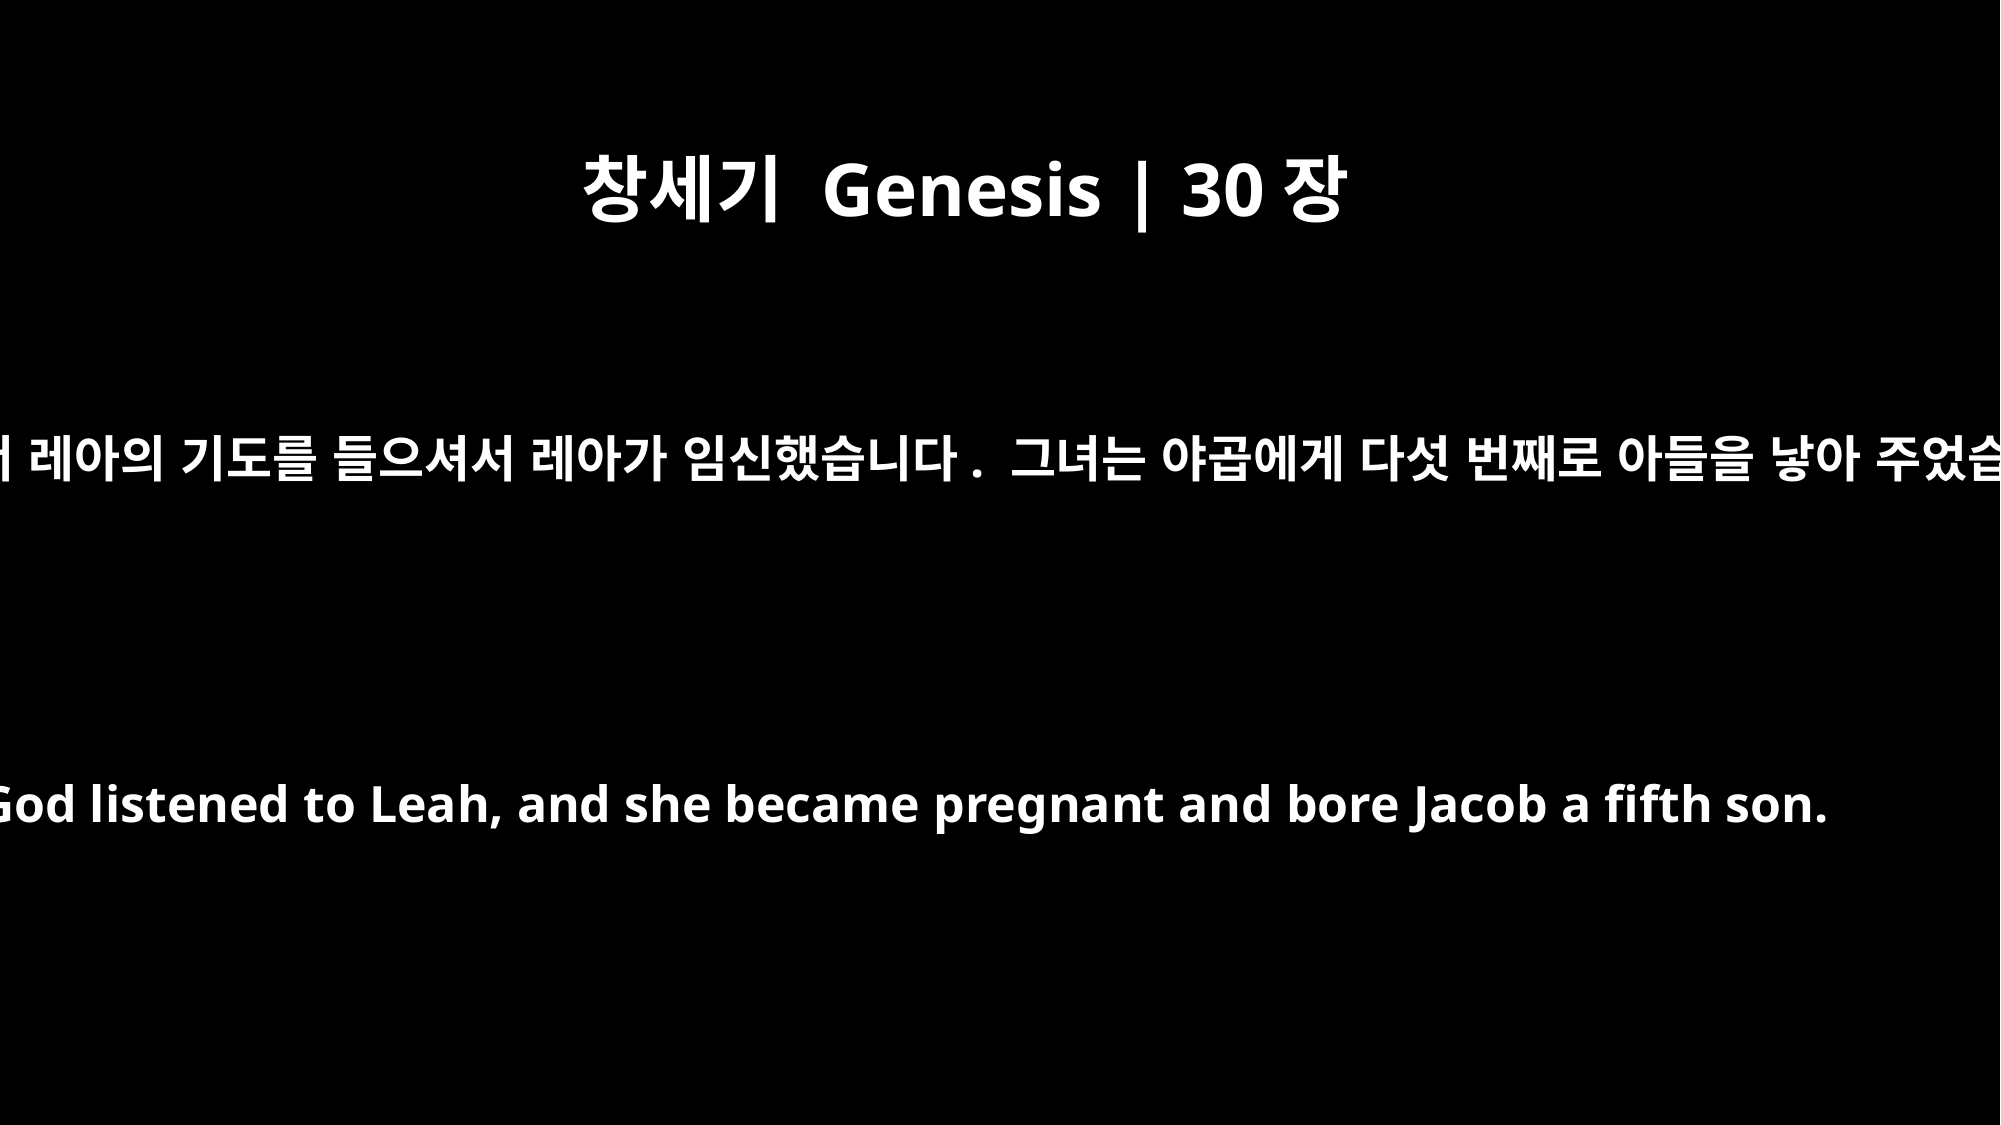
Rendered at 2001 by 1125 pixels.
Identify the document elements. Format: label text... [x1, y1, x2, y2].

text_box 17 하나님께서 레아의 기도를 들으셔서 레아가 임신했습니다. 그녀는 야곱에게 다섯 번째로 아들을 낳아 주었습니다. [0, 359, 2000, 495]
text_box God listened to Leah, and she became pregnant and bore Jacob a fifth son. [0, 764, 1845, 840]
text_box 창세기 Genesis | 30장 [566, 136, 1365, 239]
